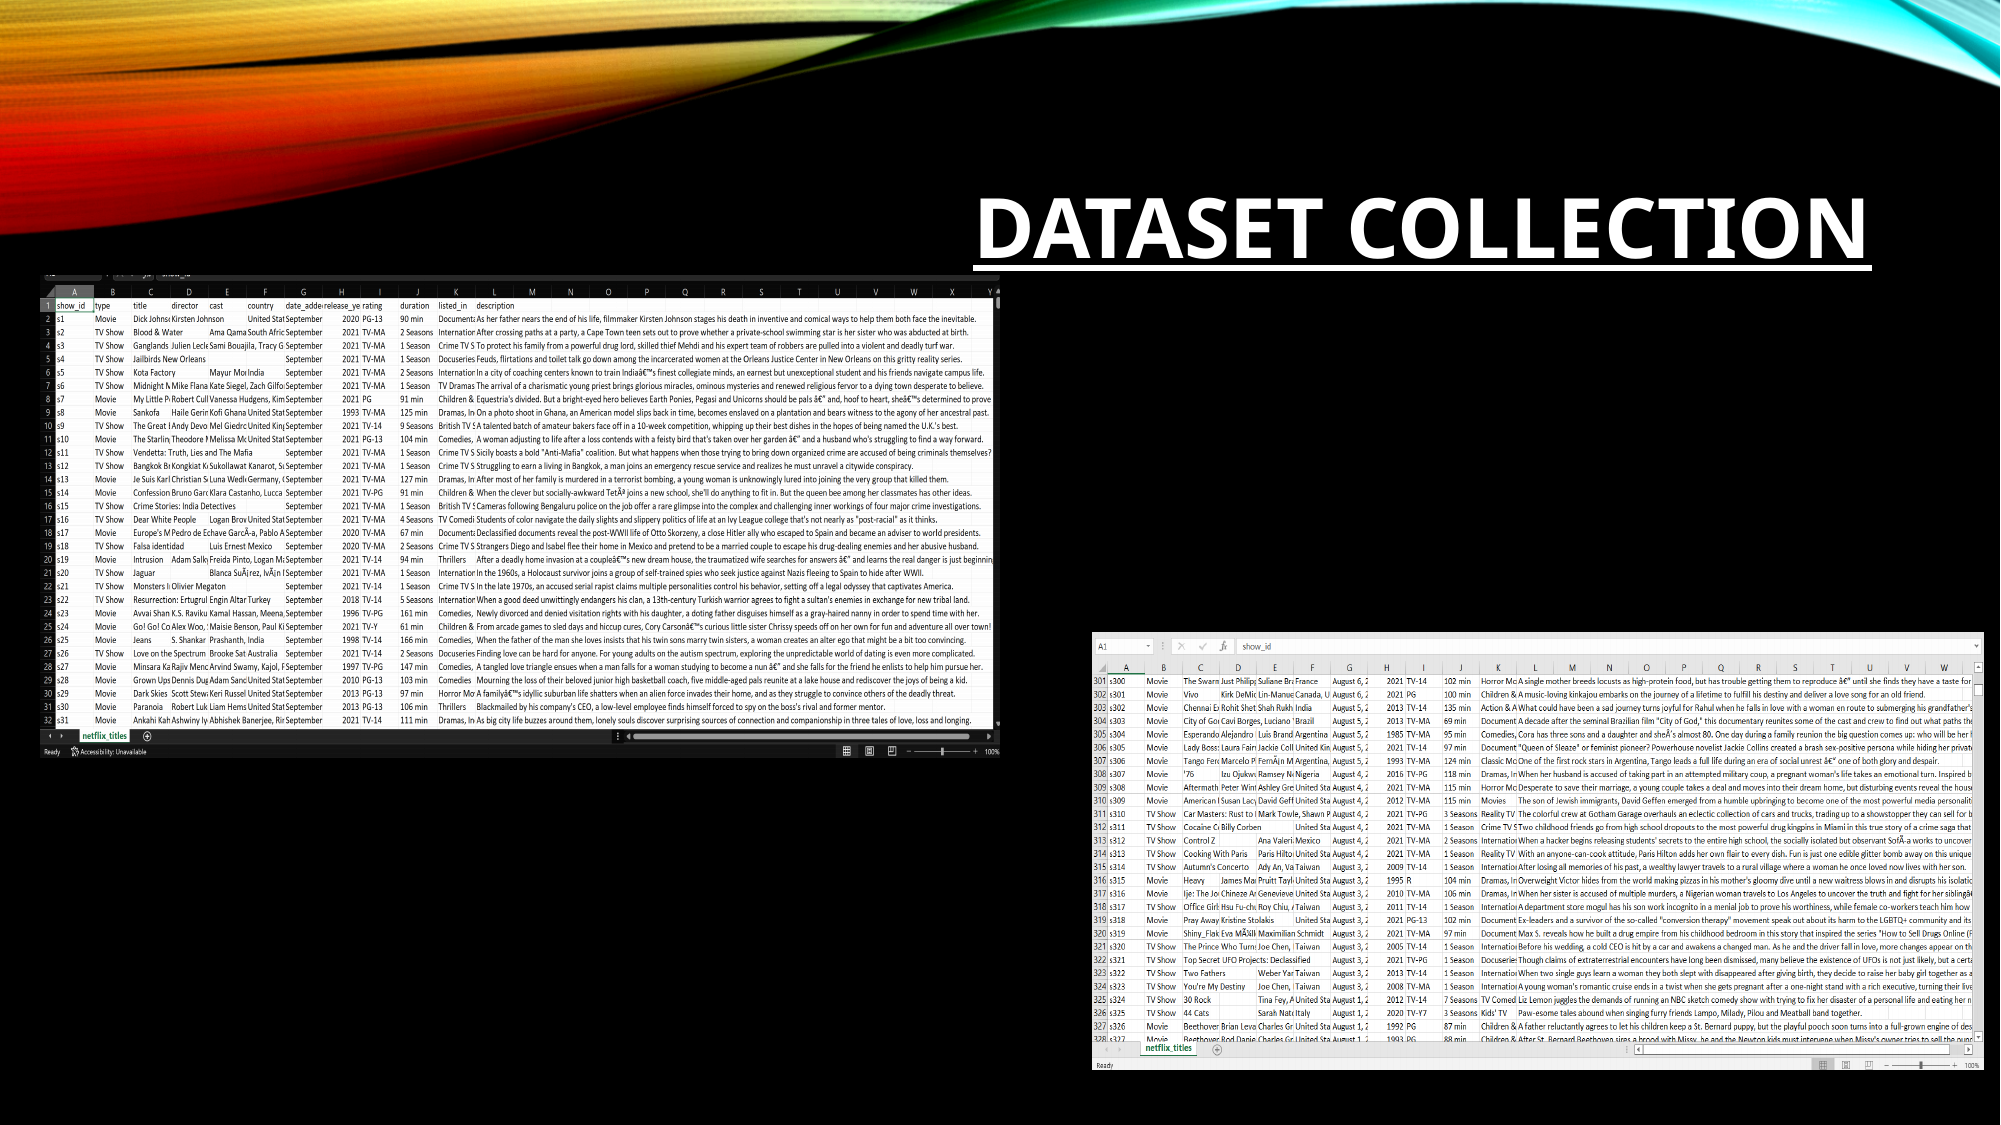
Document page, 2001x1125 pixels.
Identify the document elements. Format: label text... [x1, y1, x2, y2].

title DATASET COLLECTION [474, 125, 1888, 338]
picture [1091, 631, 1985, 1070]
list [40, 274, 1001, 758]
picture [0, 0, 2000, 237]
